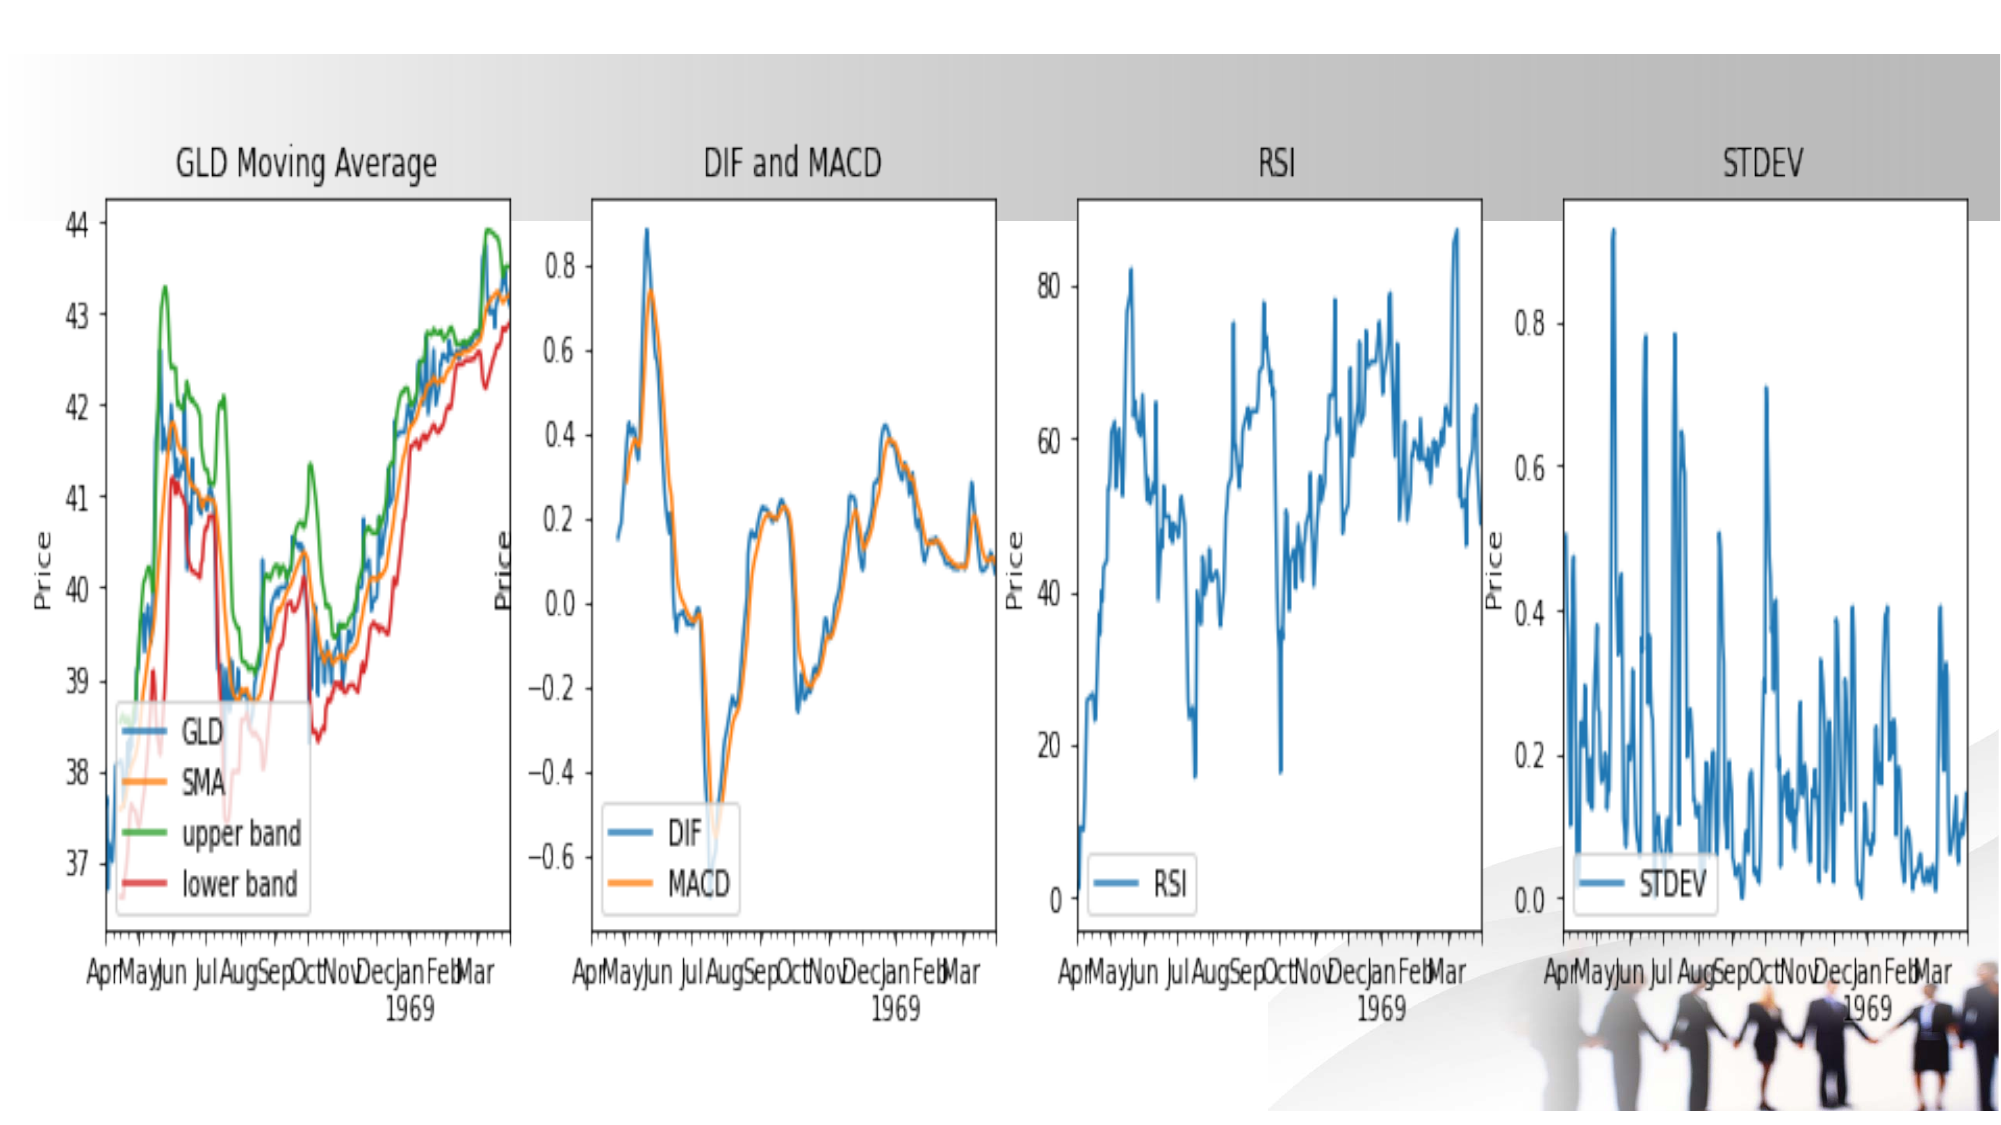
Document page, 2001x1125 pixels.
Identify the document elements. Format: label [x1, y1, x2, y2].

picture [20, 121, 1999, 1111]
